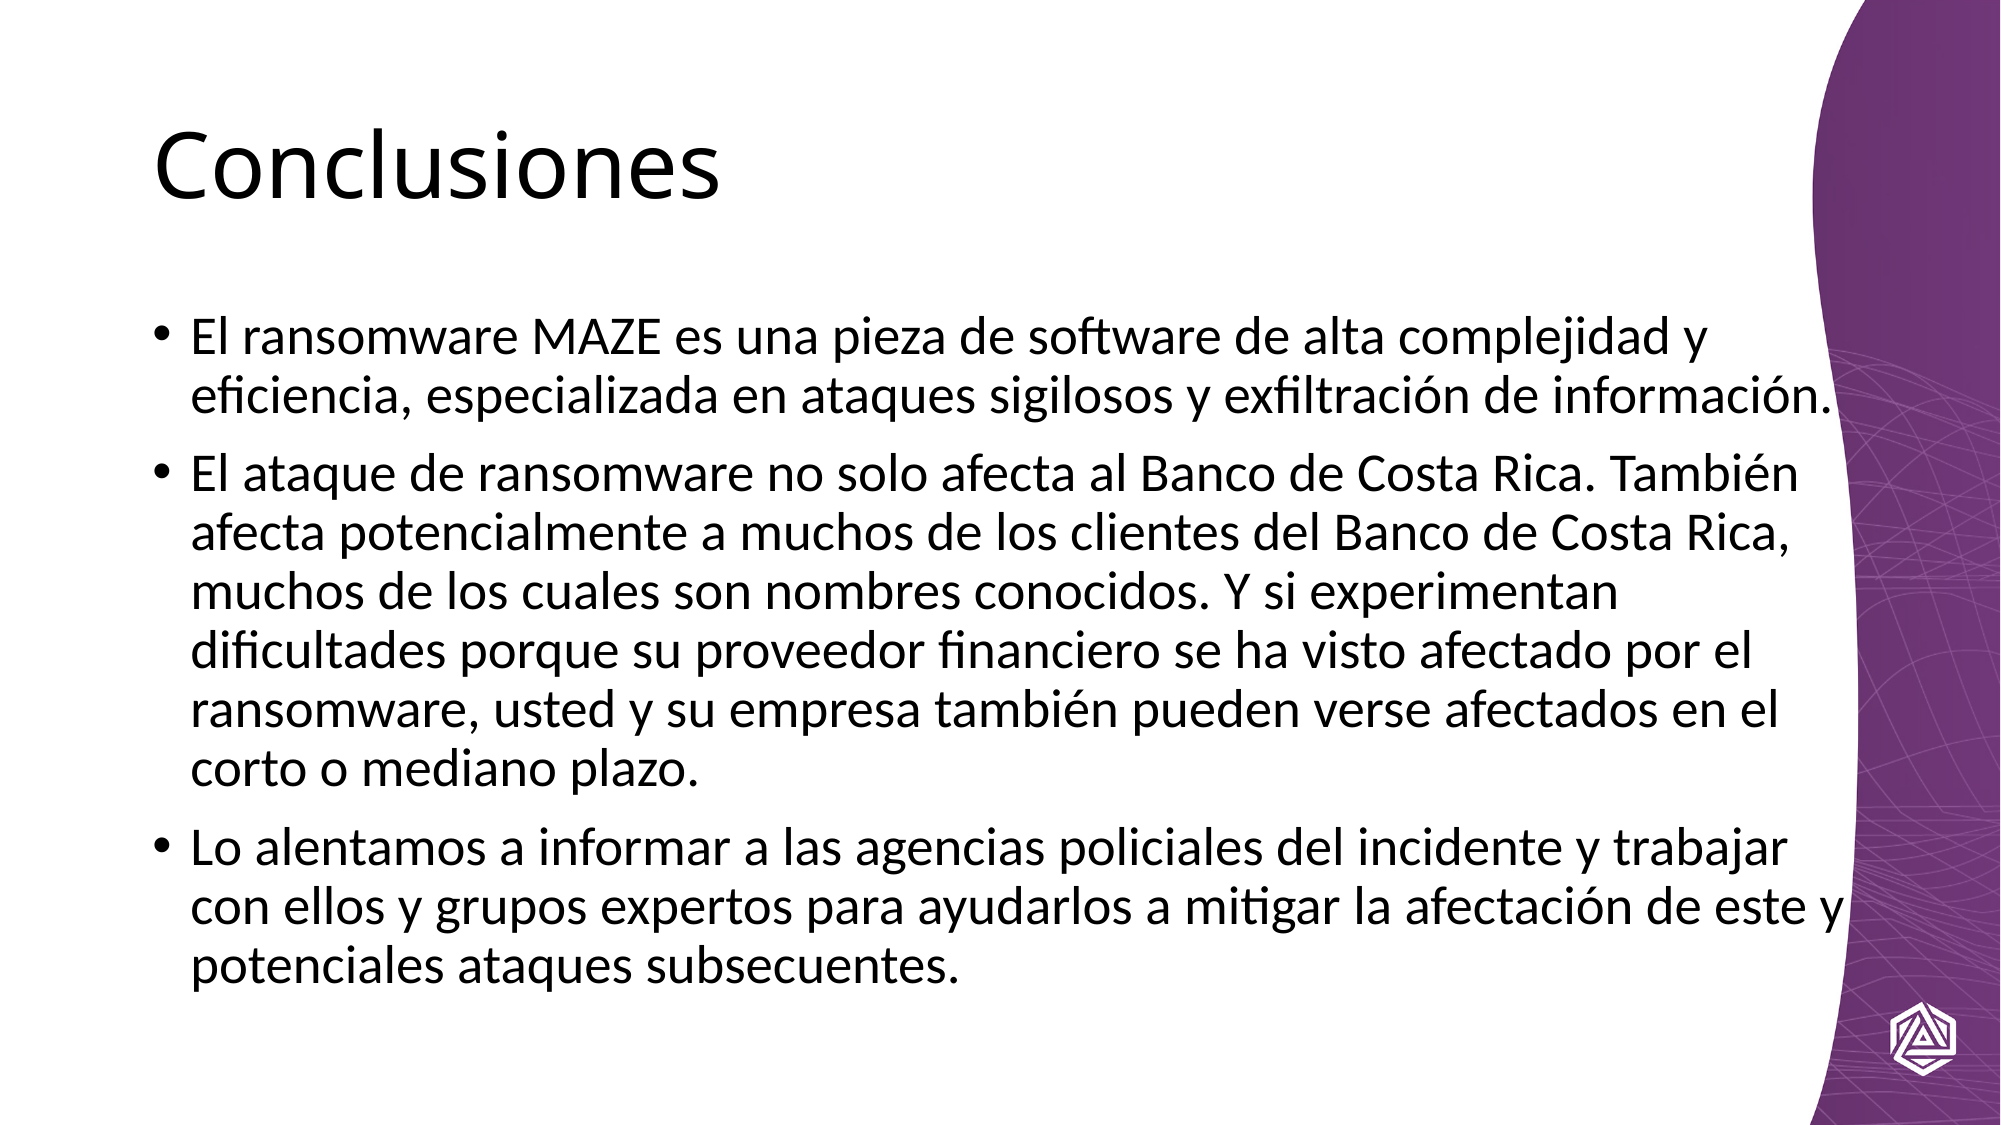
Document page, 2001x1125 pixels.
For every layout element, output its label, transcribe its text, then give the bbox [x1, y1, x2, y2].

list El ransomware MAZE es una pieza de software de alta complejidad y eficiencia, especializada en ataques sigilosos y exfiltración de información. El ataque de ransomware no solo afecta al Banco de Costa Rica. También afecta potencialmente a muchos de los clientes del Banco de Costa Rica, muchos de los cuales son nombres conocidos. Y si experimentan dificultades porque su proveedor financiero se ha visto afectado por el ransomware, usted y su empresa también pueden verse afectados en el corto o mediano plazo. Lo alentamos a informar a las agencias policiales del incidente y trabajar con ellos y grupos expertos para ayudarlos a mitigar la afectación de este y potenciales ataques subsecuentes. [137, 299, 1863, 1014]
picture [0, 0, 2001, 1125]
title Conclusiones [137, 59, 1863, 278]
